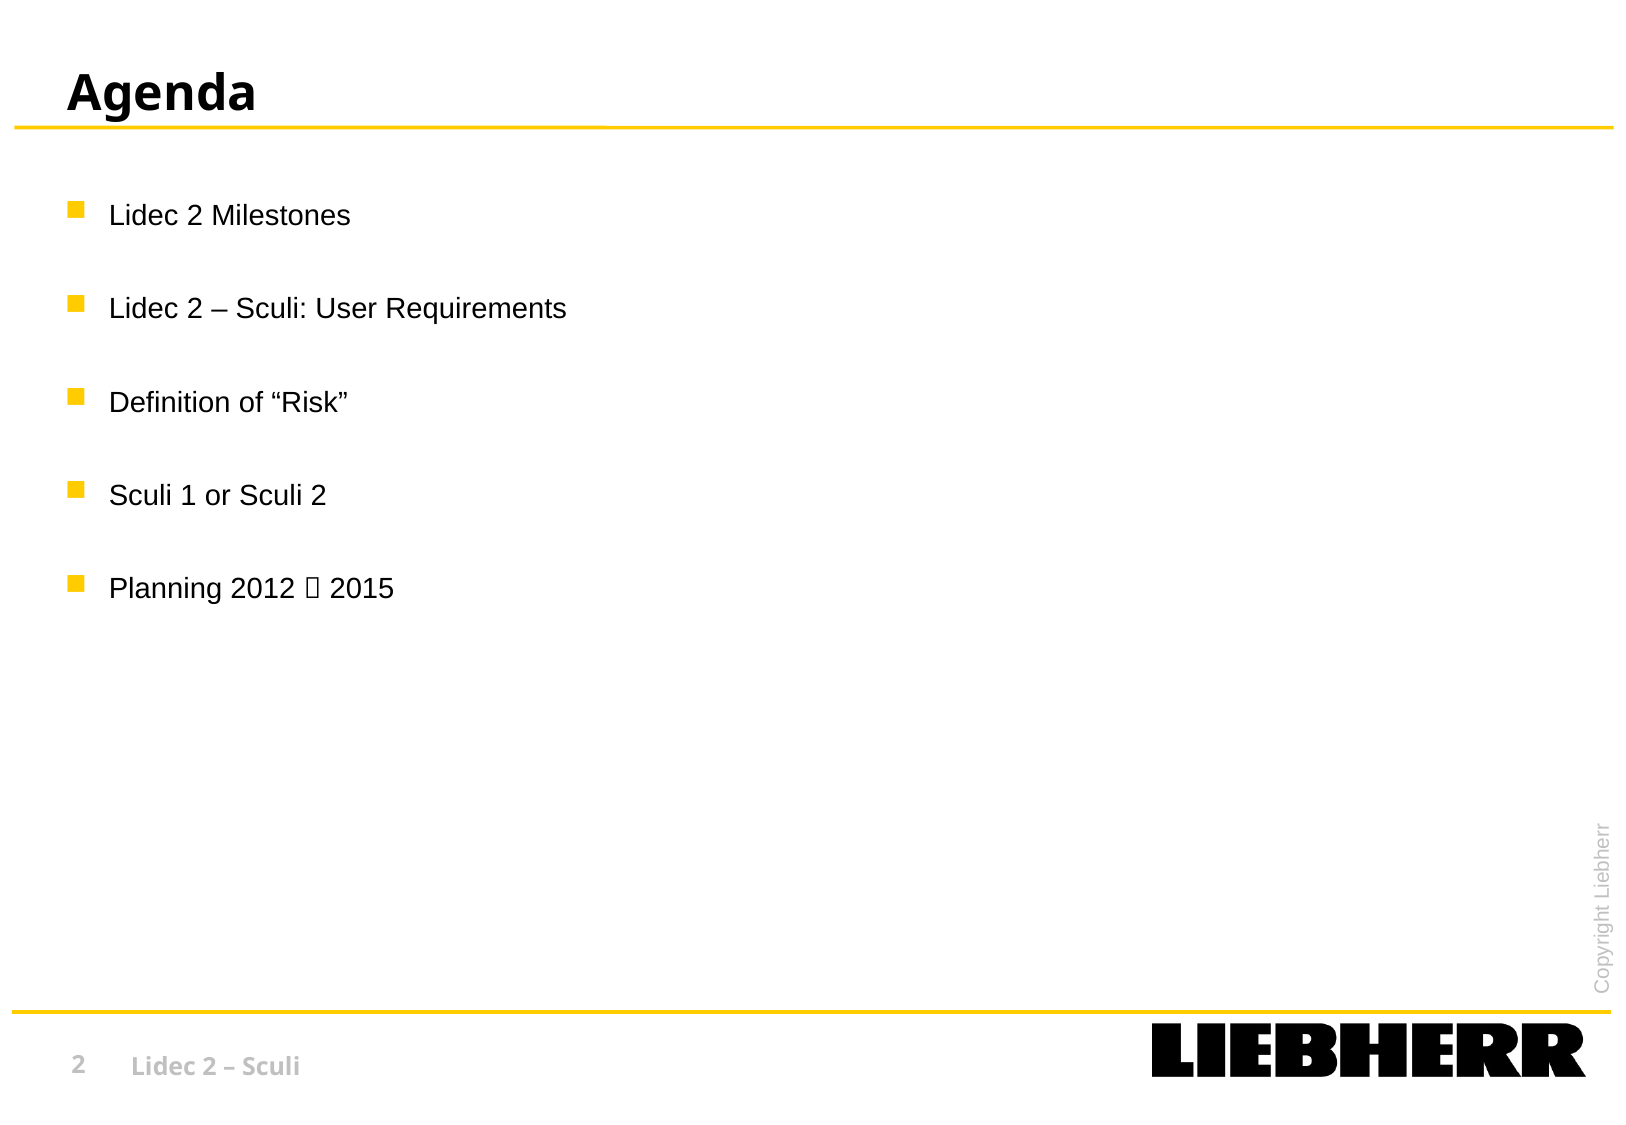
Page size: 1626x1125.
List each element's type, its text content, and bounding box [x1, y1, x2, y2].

slide_number 2 [56, 1041, 169, 1080]
title Agenda [67, 59, 1489, 121]
list Lidec 2 Milestones Lidec 2 – Sculi: User Requirements Definition of “Risk” Sculi 1 or Sculi 2 Planning 2012  2015 [50, 188, 1498, 685]
footer Lidec 2 – Sculi [115, 1042, 954, 1121]
picture [1152, 1023, 1586, 1077]
